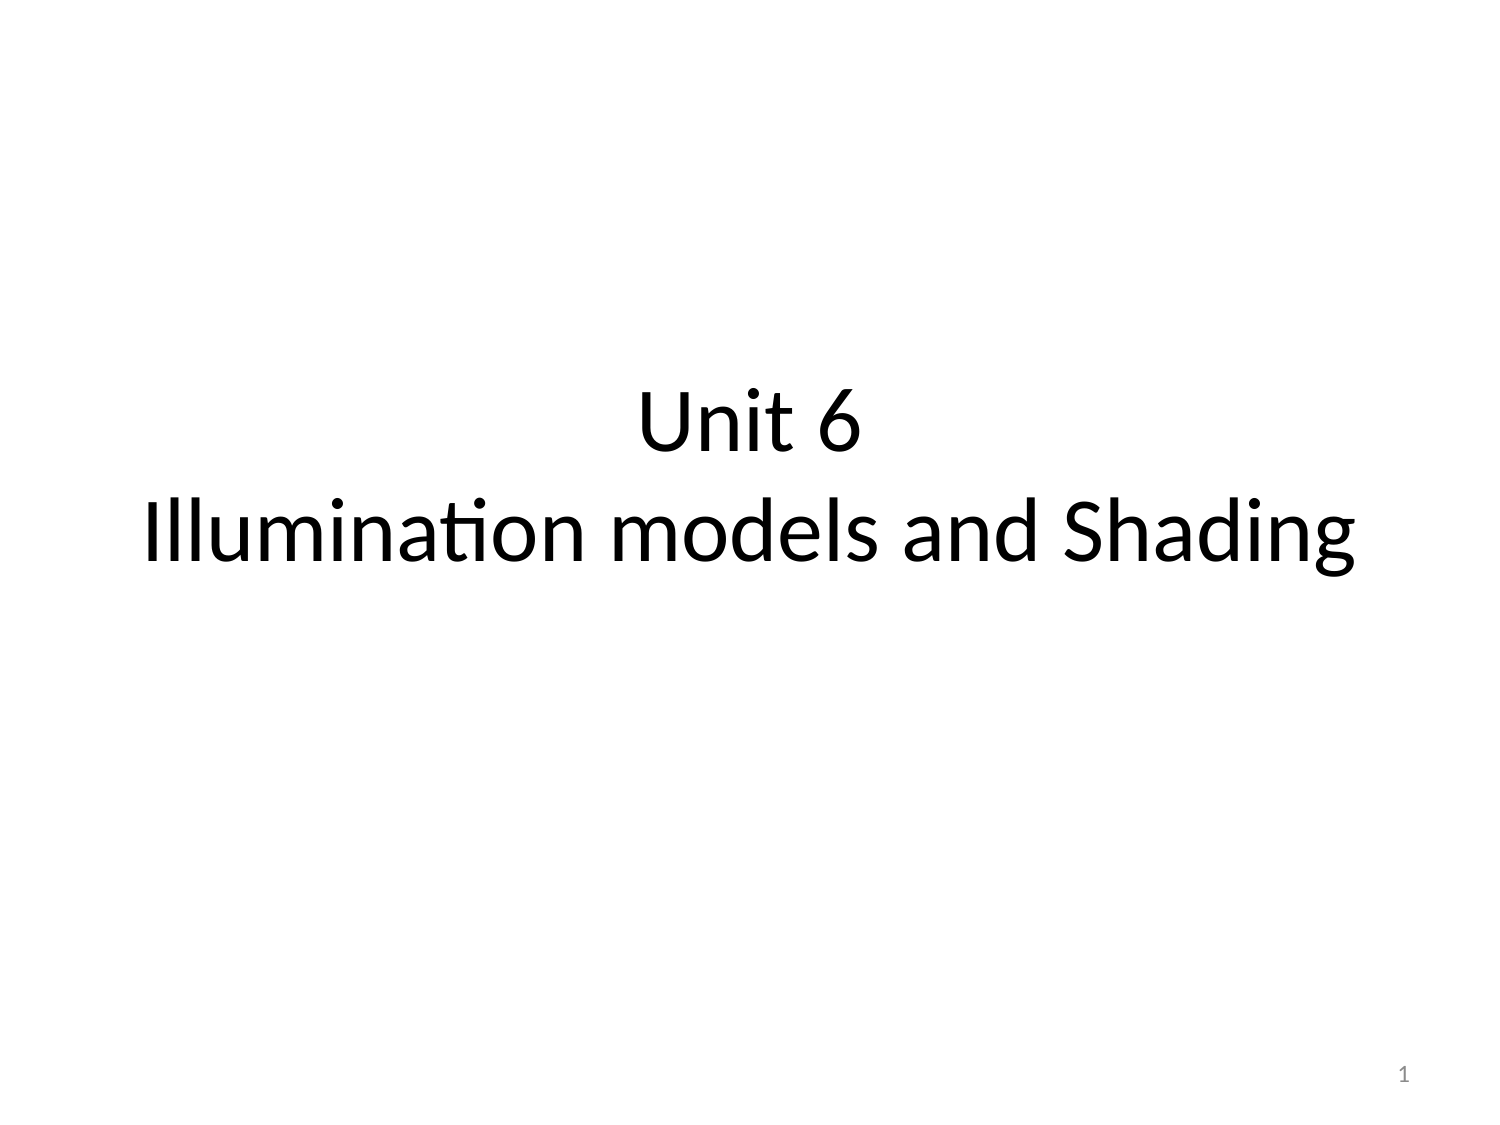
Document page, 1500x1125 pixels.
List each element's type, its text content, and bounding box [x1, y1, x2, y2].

title Unit 6 Illumination models and Shading [112, 349, 1388, 591]
slide_number 1 [1074, 1042, 1425, 1103]
